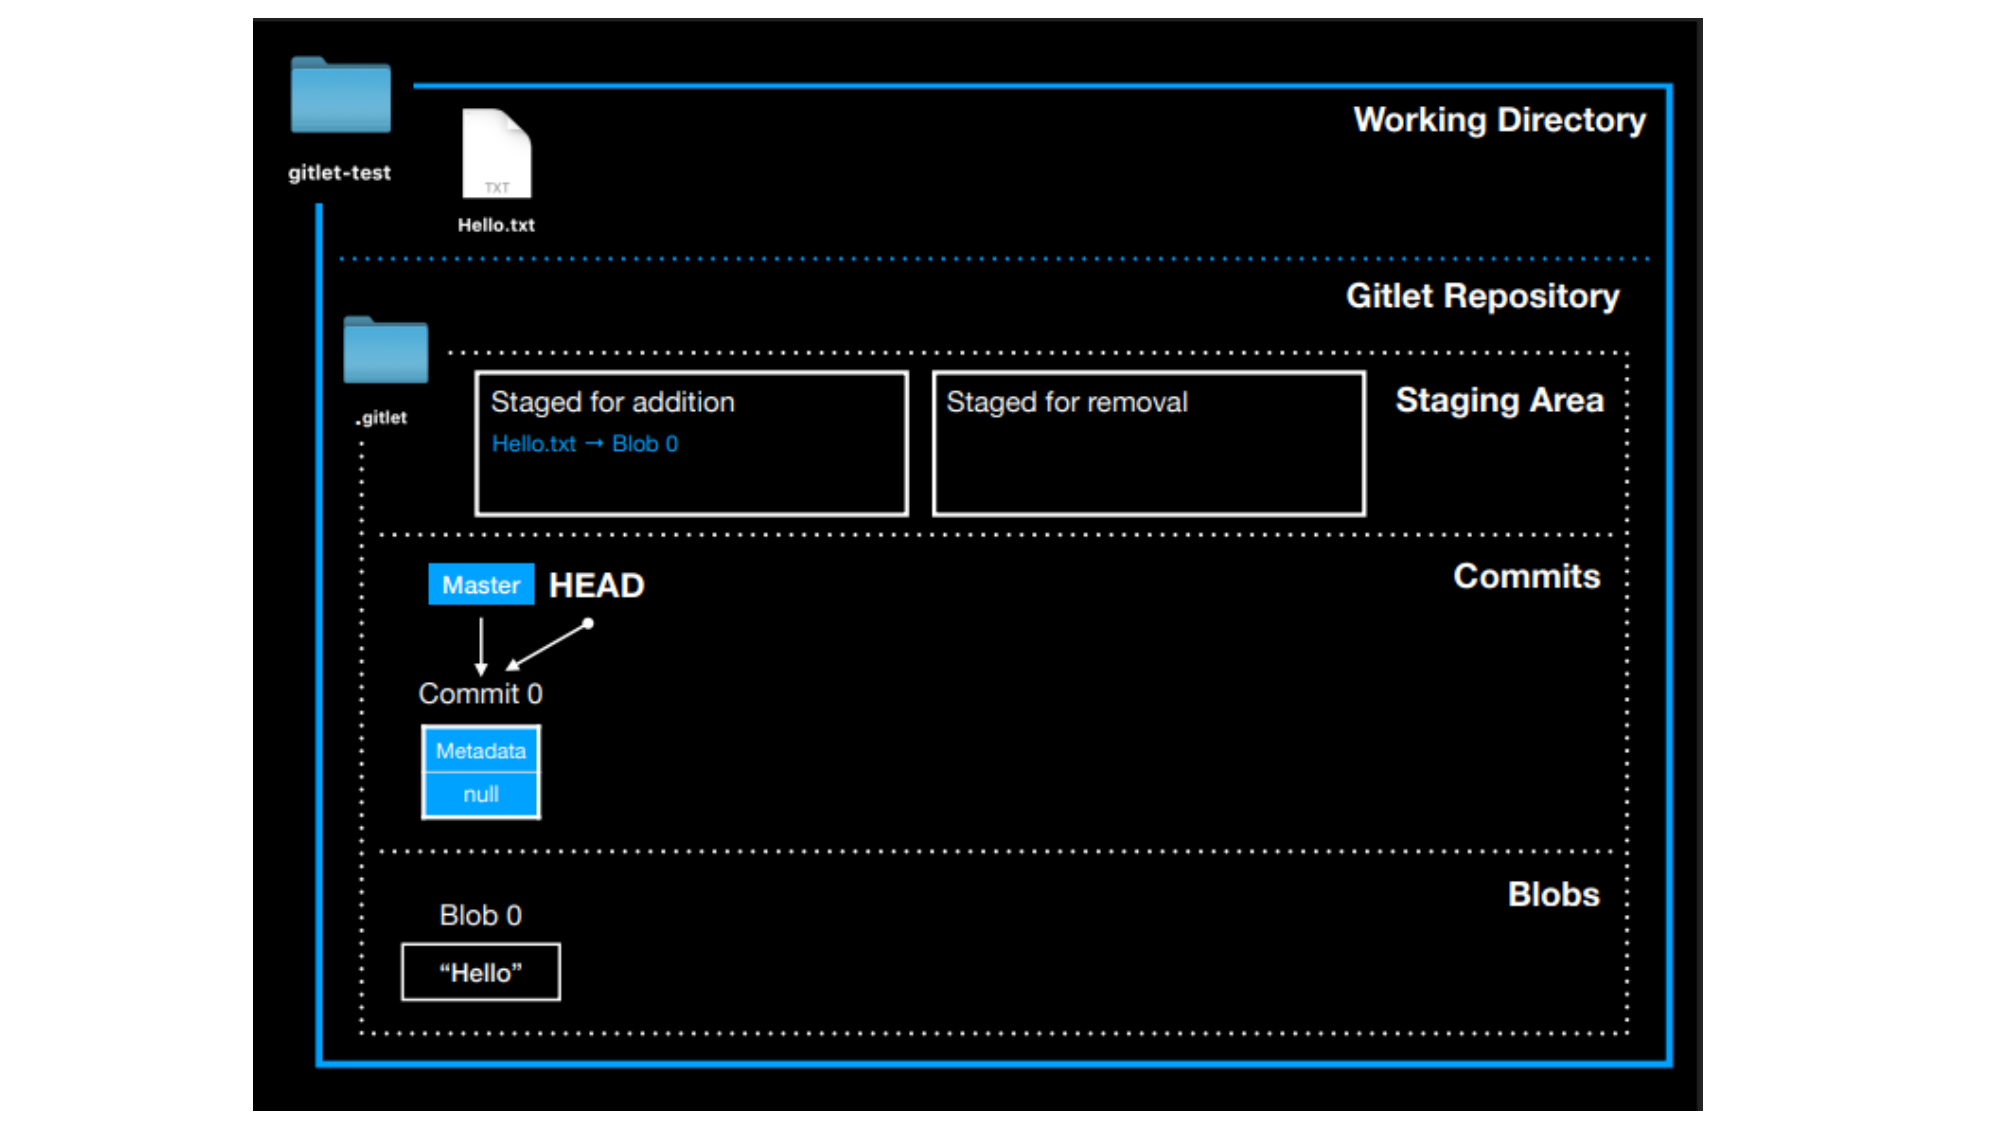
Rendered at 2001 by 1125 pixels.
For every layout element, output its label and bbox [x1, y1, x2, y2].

list [252, 18, 1703, 1111]
